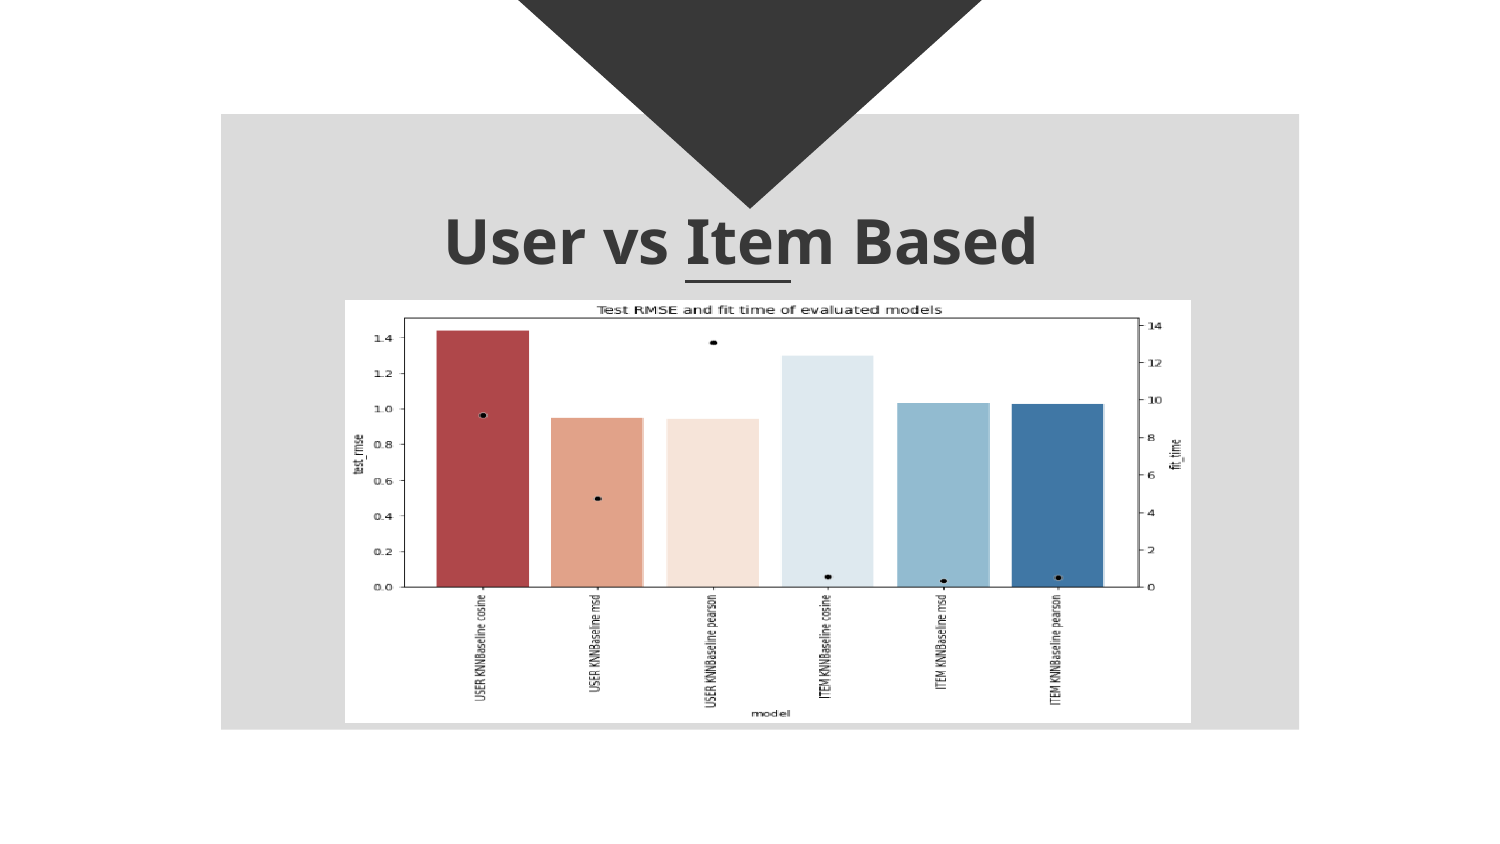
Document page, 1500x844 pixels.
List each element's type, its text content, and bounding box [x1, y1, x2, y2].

picture [345, 300, 1191, 723]
title User vs Item Based [276, 187, 1224, 275]
